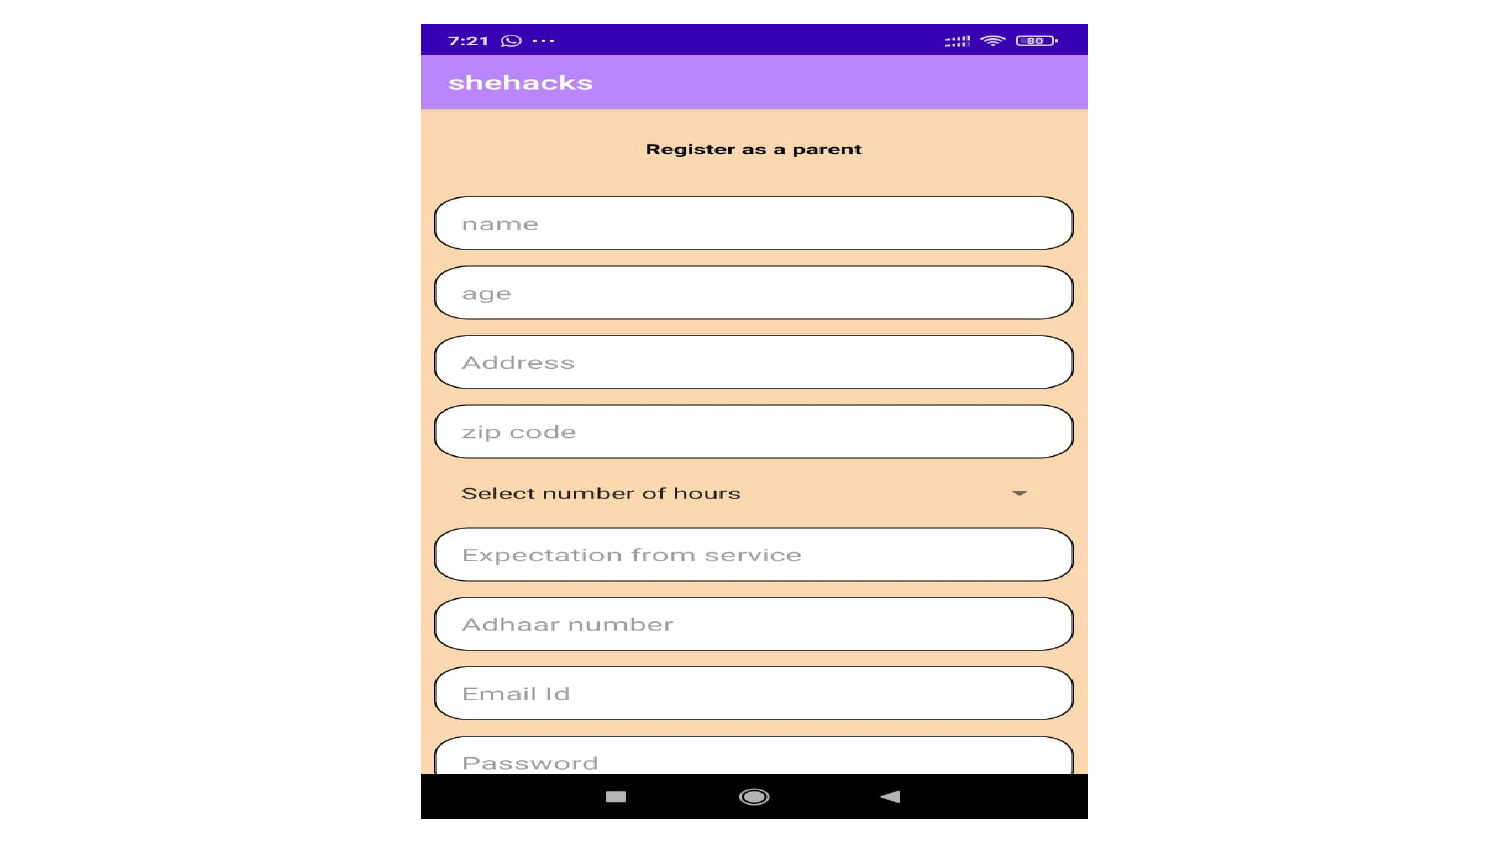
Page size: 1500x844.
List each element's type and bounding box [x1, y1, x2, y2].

picture [421, 24, 1089, 819]
